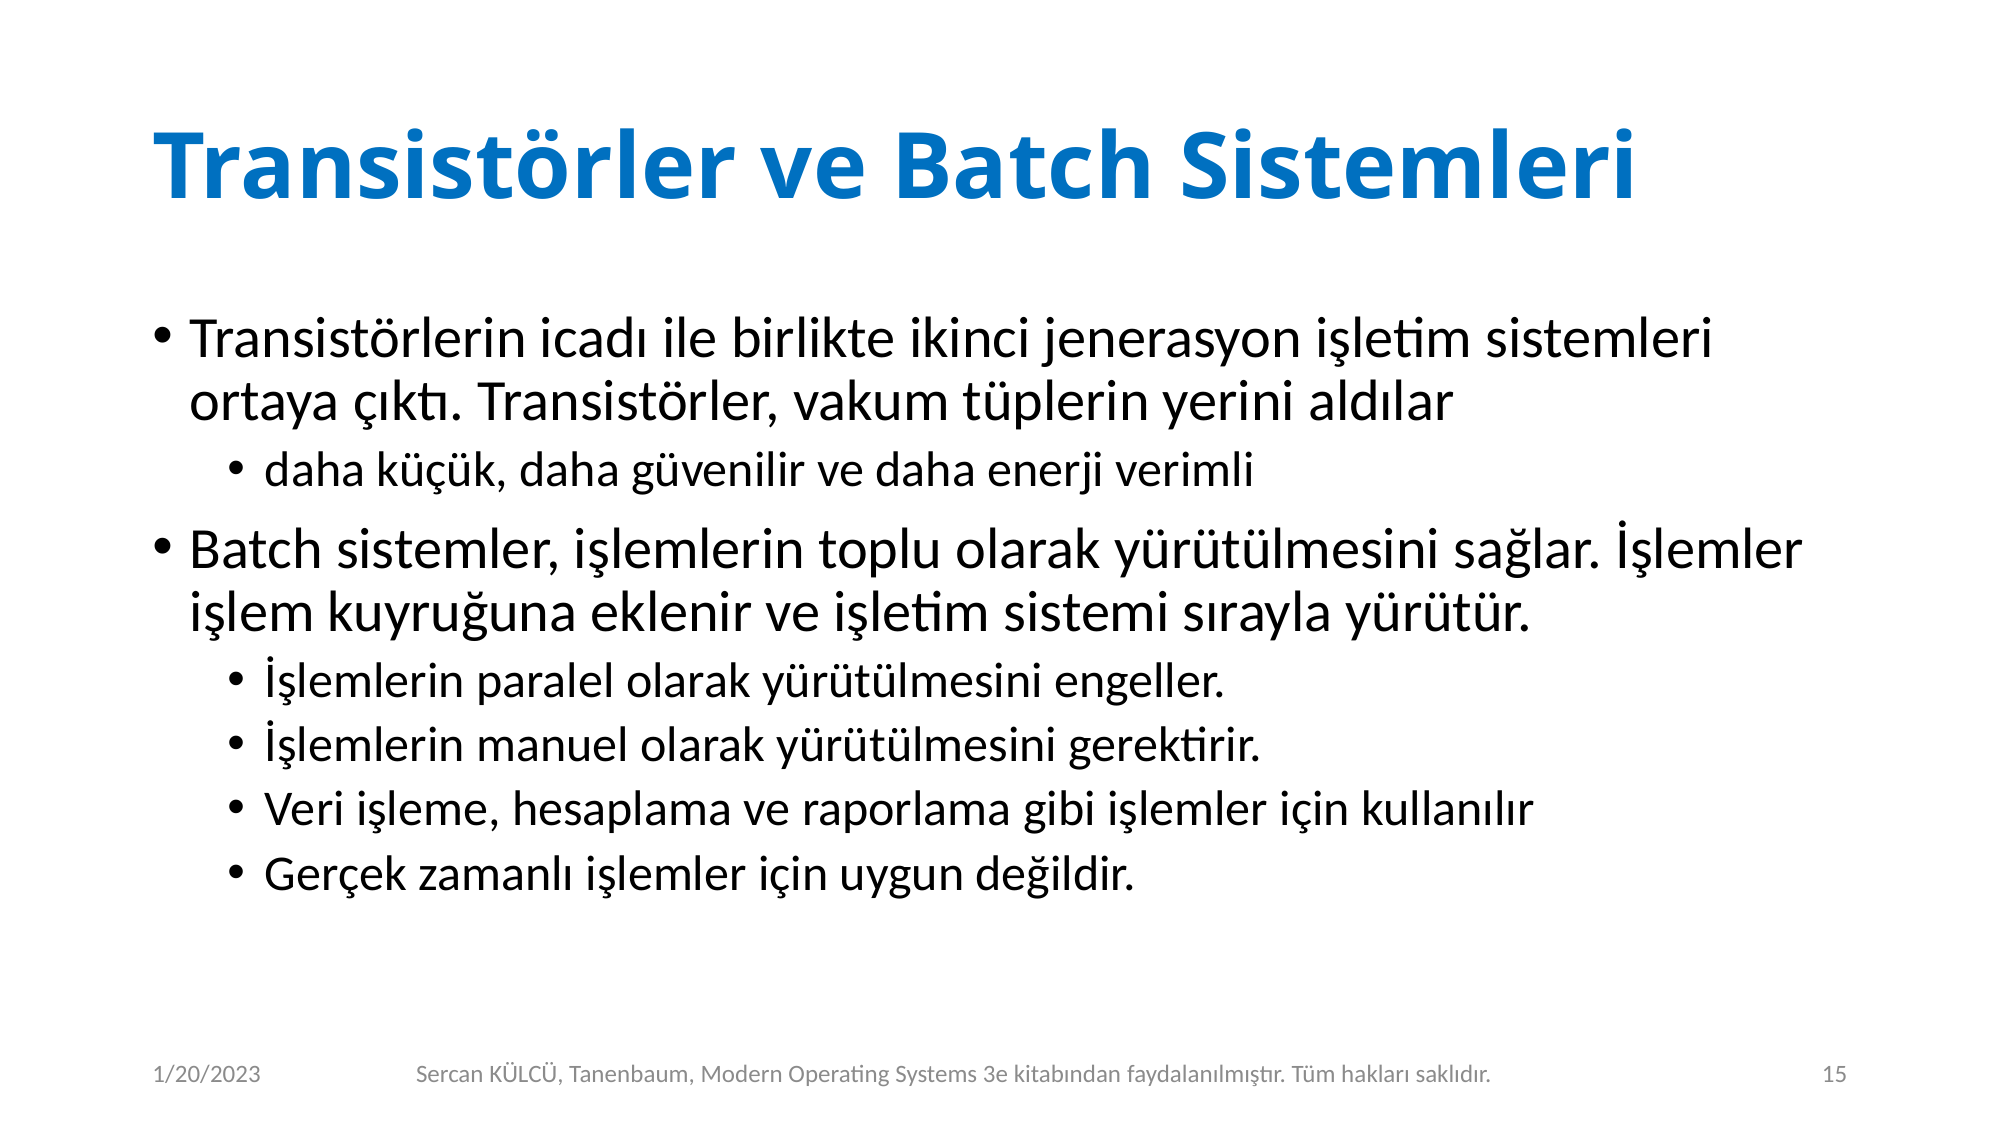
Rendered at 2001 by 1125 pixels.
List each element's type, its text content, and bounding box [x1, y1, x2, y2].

footer Sercan KÜLCÜ, Tanenbaum, Modern Operating Systems 3e kitabından faydalanılmıştır. Tüm hakları saklıdır. [386, 1042, 1412, 1103]
title Transistörler ve Batch Sistemleri [137, 59, 1863, 278]
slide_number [137, 1042, 386, 1103]
slide_number 15 [1412, 1042, 1863, 1103]
list Transistörlerin icadı ile birlikte ikinci jenerasyon işletim sistemleri ortaya çıktı. Transistörler, vakum tüplerin yerini aldılar daha küçük, daha güvenilir ve daha enerji verimli Batch sistemler, işlemlerin toplu olarak yürütülmesini sağlar. İşlemler işlem kuyruğuna eklenir ve işletim sistemi sırayla yürütür. İşlemlerin paralel olarak yürütülmesini engeller. İşlemlerin manuel olarak yürütülmesini gerektirir. Veri işleme, hesaplama ve raporlama gibi işlemler için kullanılır Gerçek zamanlı işlemler için uygun değildir. [137, 299, 1863, 1042]
